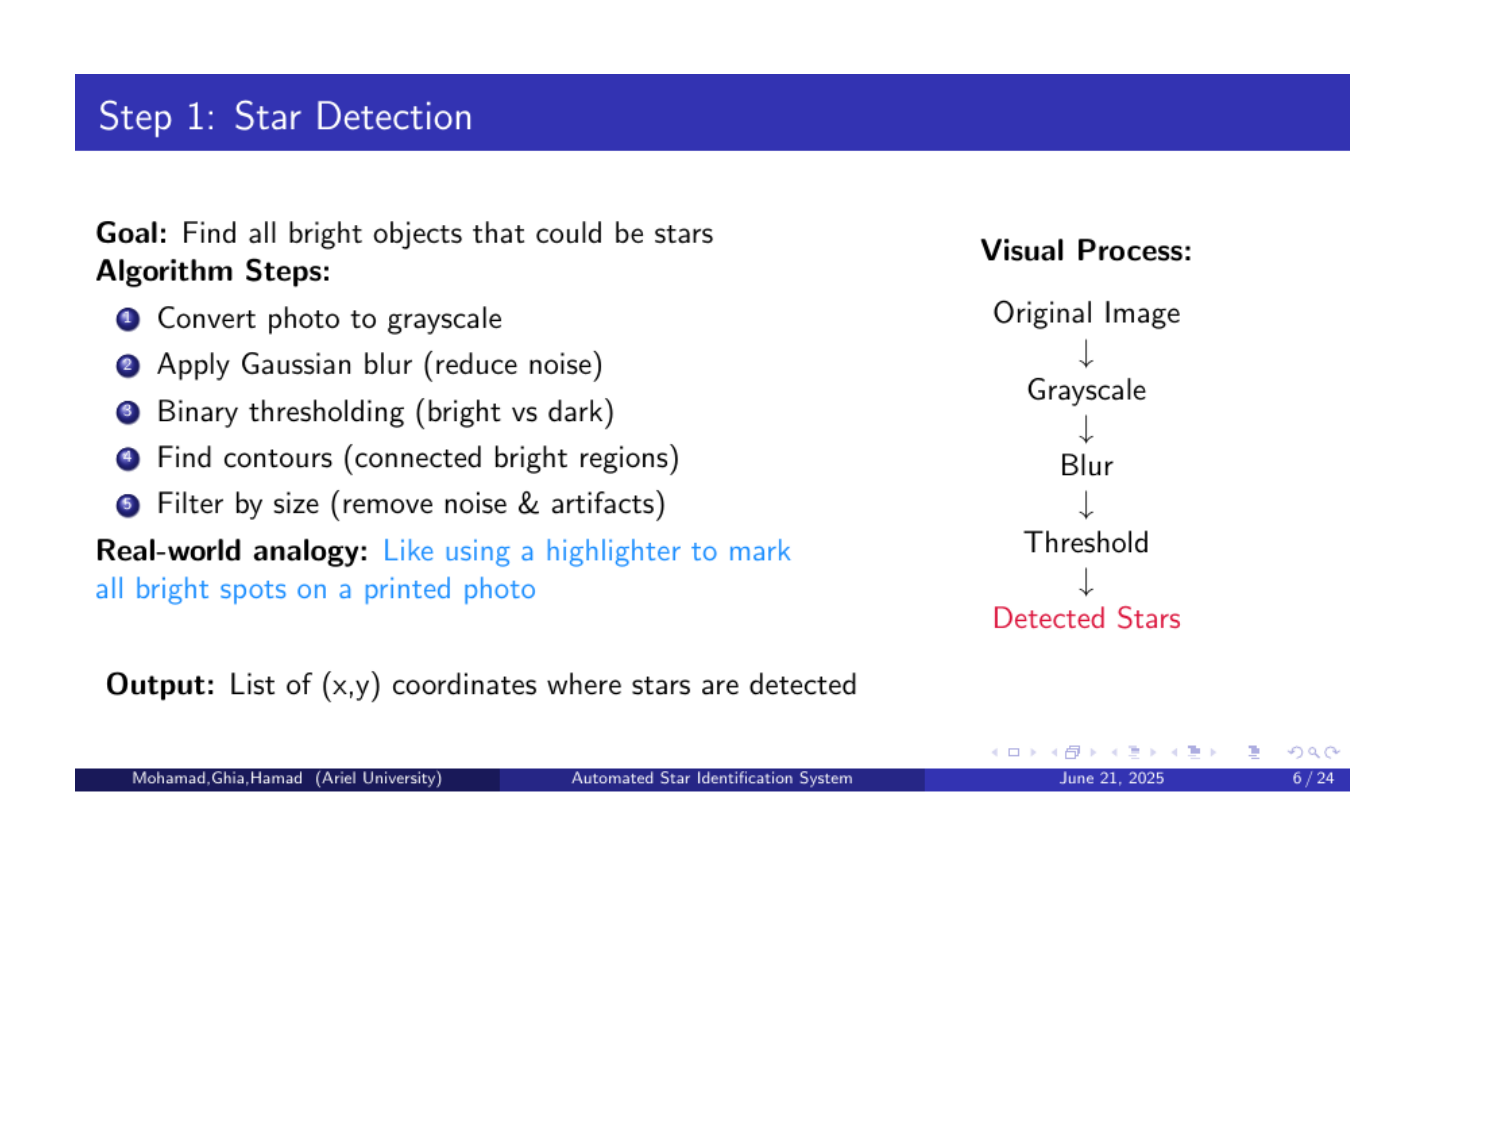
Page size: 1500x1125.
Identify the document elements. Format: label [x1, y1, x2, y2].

picture [74, 74, 1351, 793]
